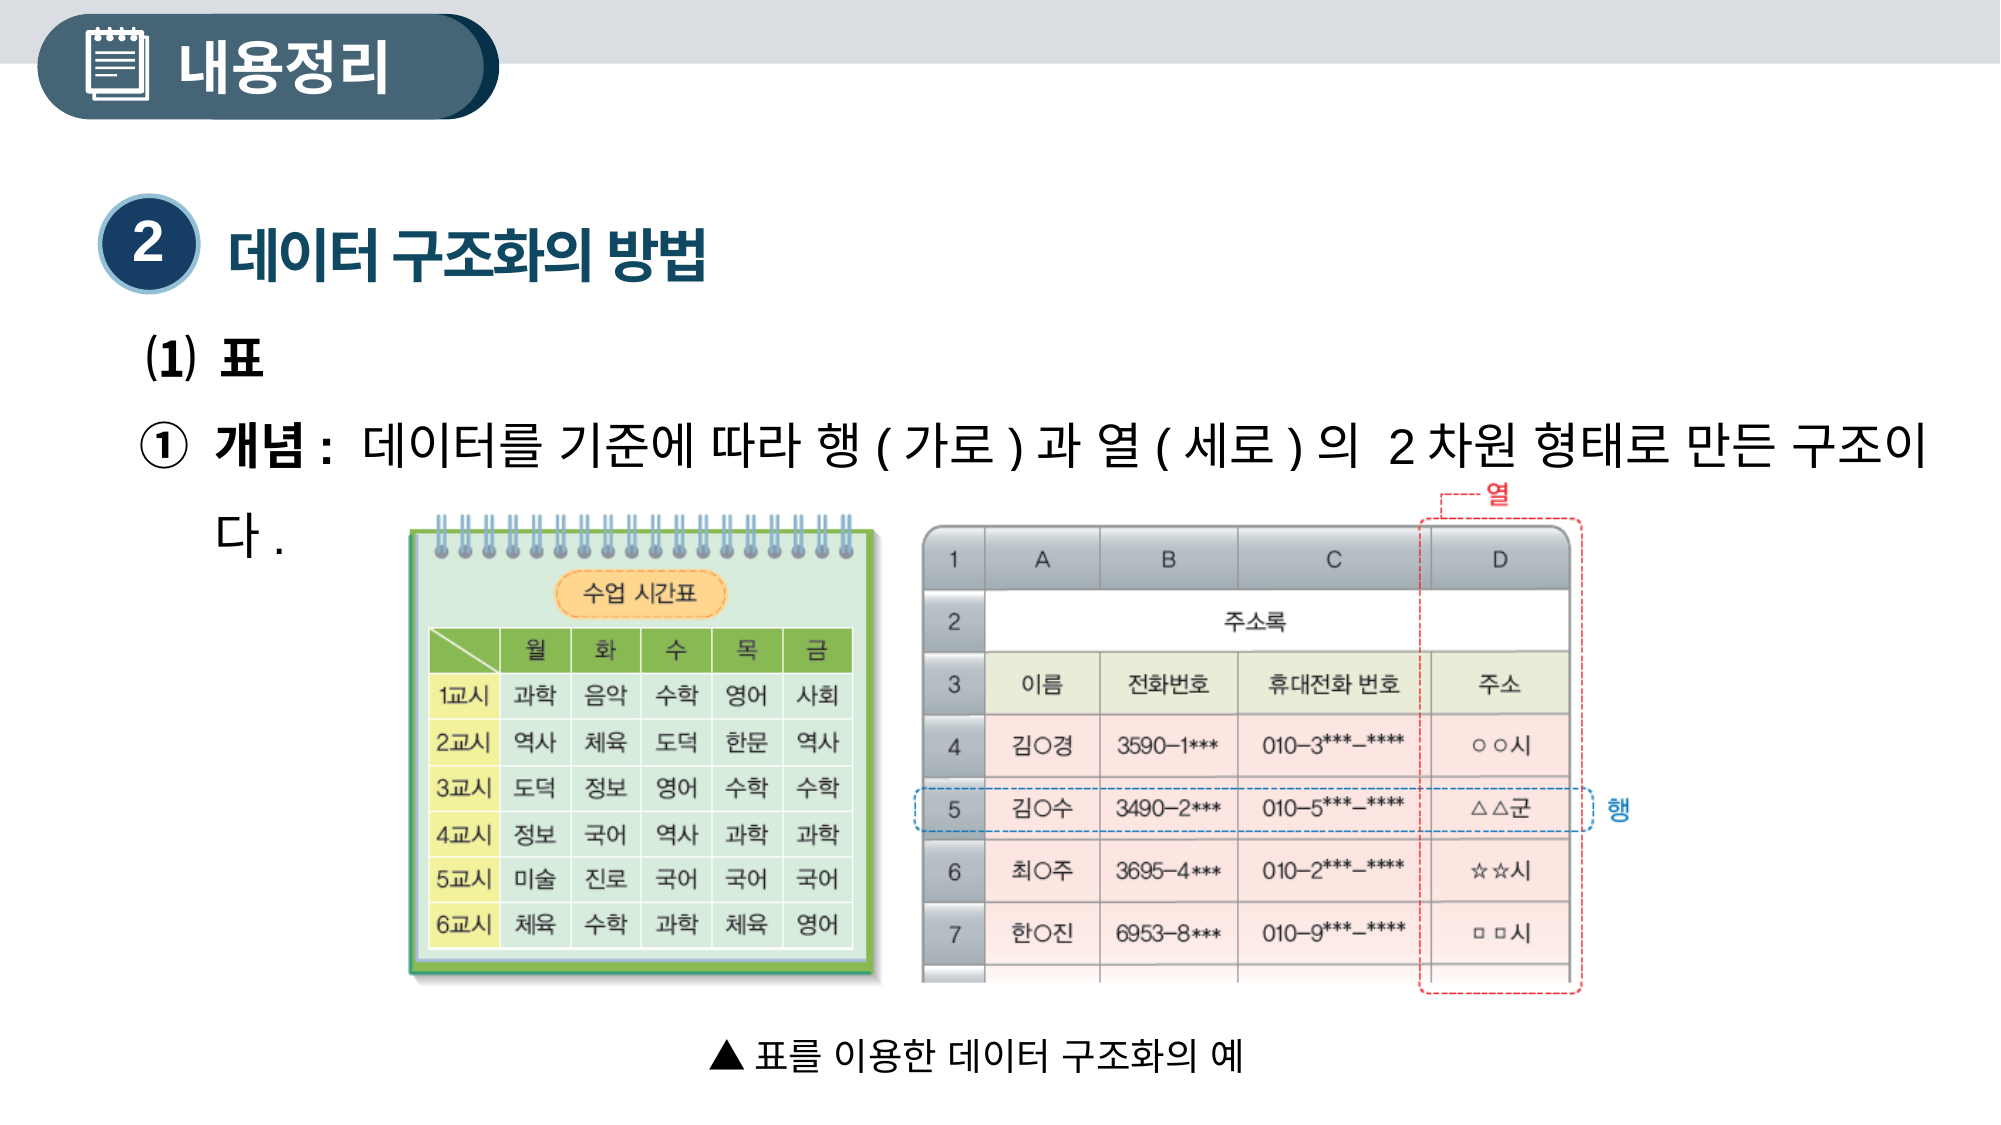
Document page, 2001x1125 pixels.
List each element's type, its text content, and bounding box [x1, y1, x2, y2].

text_box ▲표를 이용한 데이터 구조화의 예 [693, 1025, 1694, 1086]
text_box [36, 13, 500, 120]
text_box [0, 0, 2000, 65]
text_box 데이터 구조화의 방법 [215, 199, 1505, 291]
picture [383, 470, 1644, 1000]
text_box 개념: 데이터를 기준에 따라 행(가로)과 열(세로)의 2차원 형태로 만든 구조이다. [127, 378, 2000, 571]
text_box ⑴ 표 [134, 291, 1888, 393]
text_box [85, 26, 150, 102]
text_box 2 [98, 194, 200, 292]
